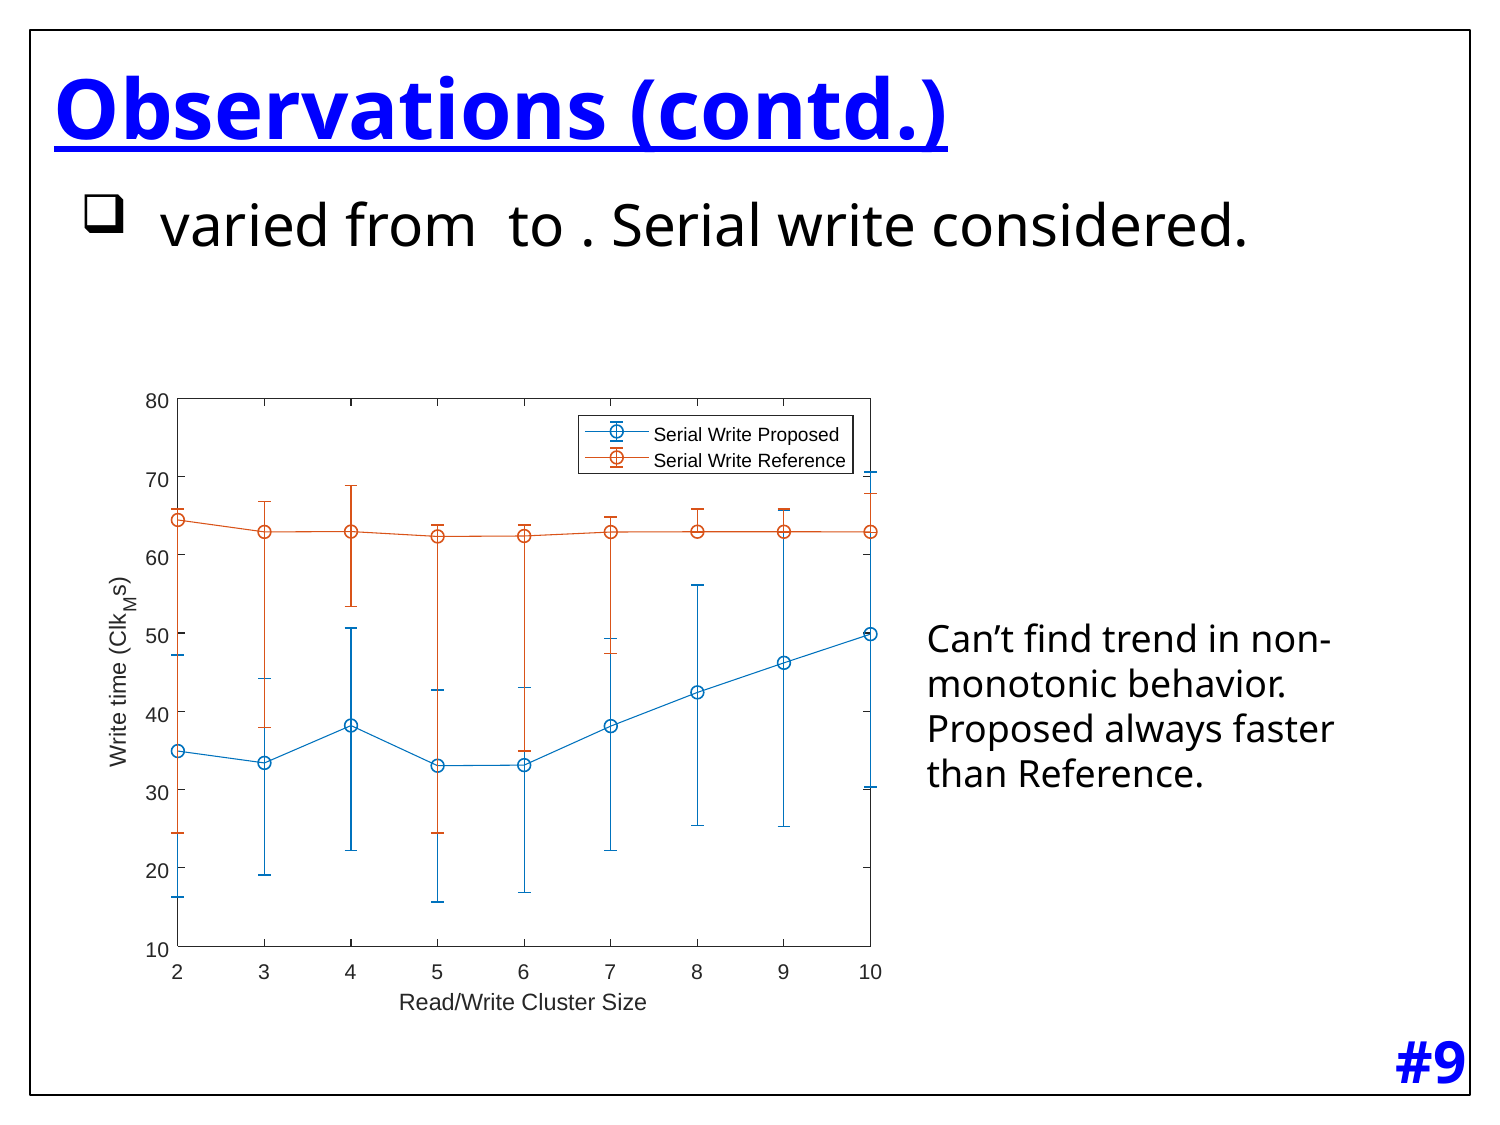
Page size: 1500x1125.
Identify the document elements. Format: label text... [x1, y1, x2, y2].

title Observations (contd.) [39, 42, 1254, 183]
text_box Can’t find trend in non-monotonic behavior. Proposed always faster than Reference. [959, 607, 1398, 848]
picture [60, 348, 954, 1019]
text_box #9 [1380, 1018, 1482, 1103]
